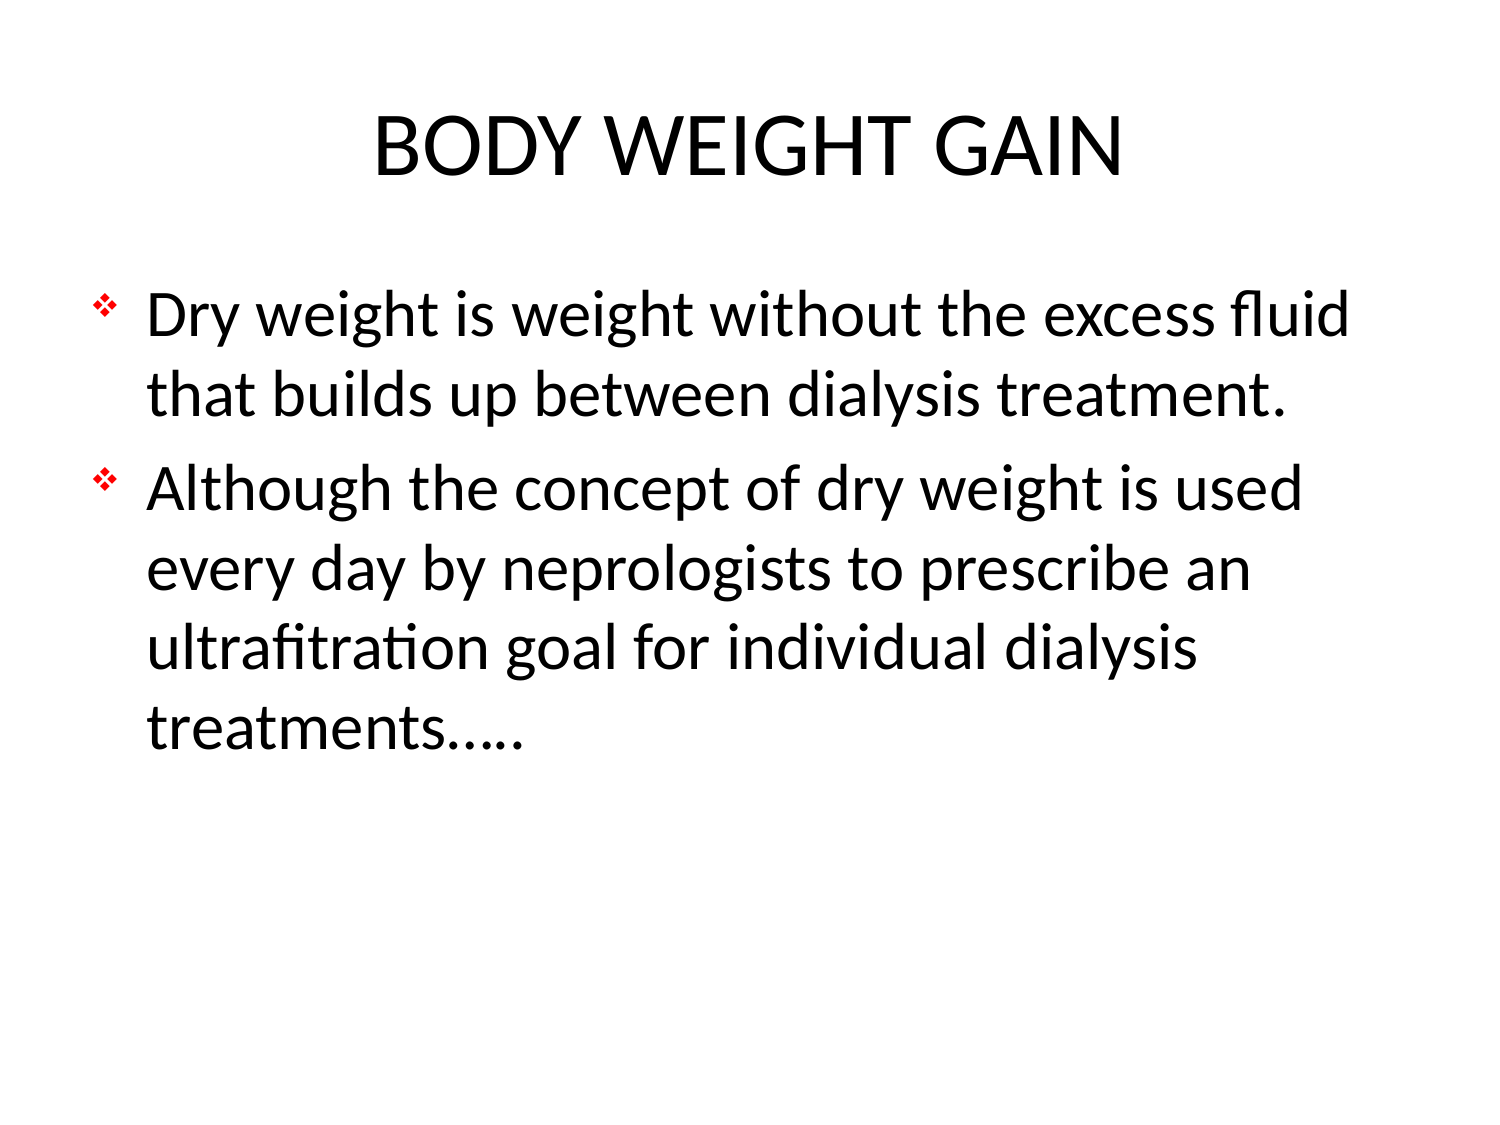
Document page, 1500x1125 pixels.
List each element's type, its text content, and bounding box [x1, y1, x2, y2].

list Dry weight is weight without the excess fluid that builds up between dialysis treatment. Although the concept of dry weight is used every day by neprologists to prescribe an ultrafitration goal for individual dialysis treatments….. [75, 262, 1425, 1005]
title BODY WEIGHT GAIN [75, 45, 1425, 233]
